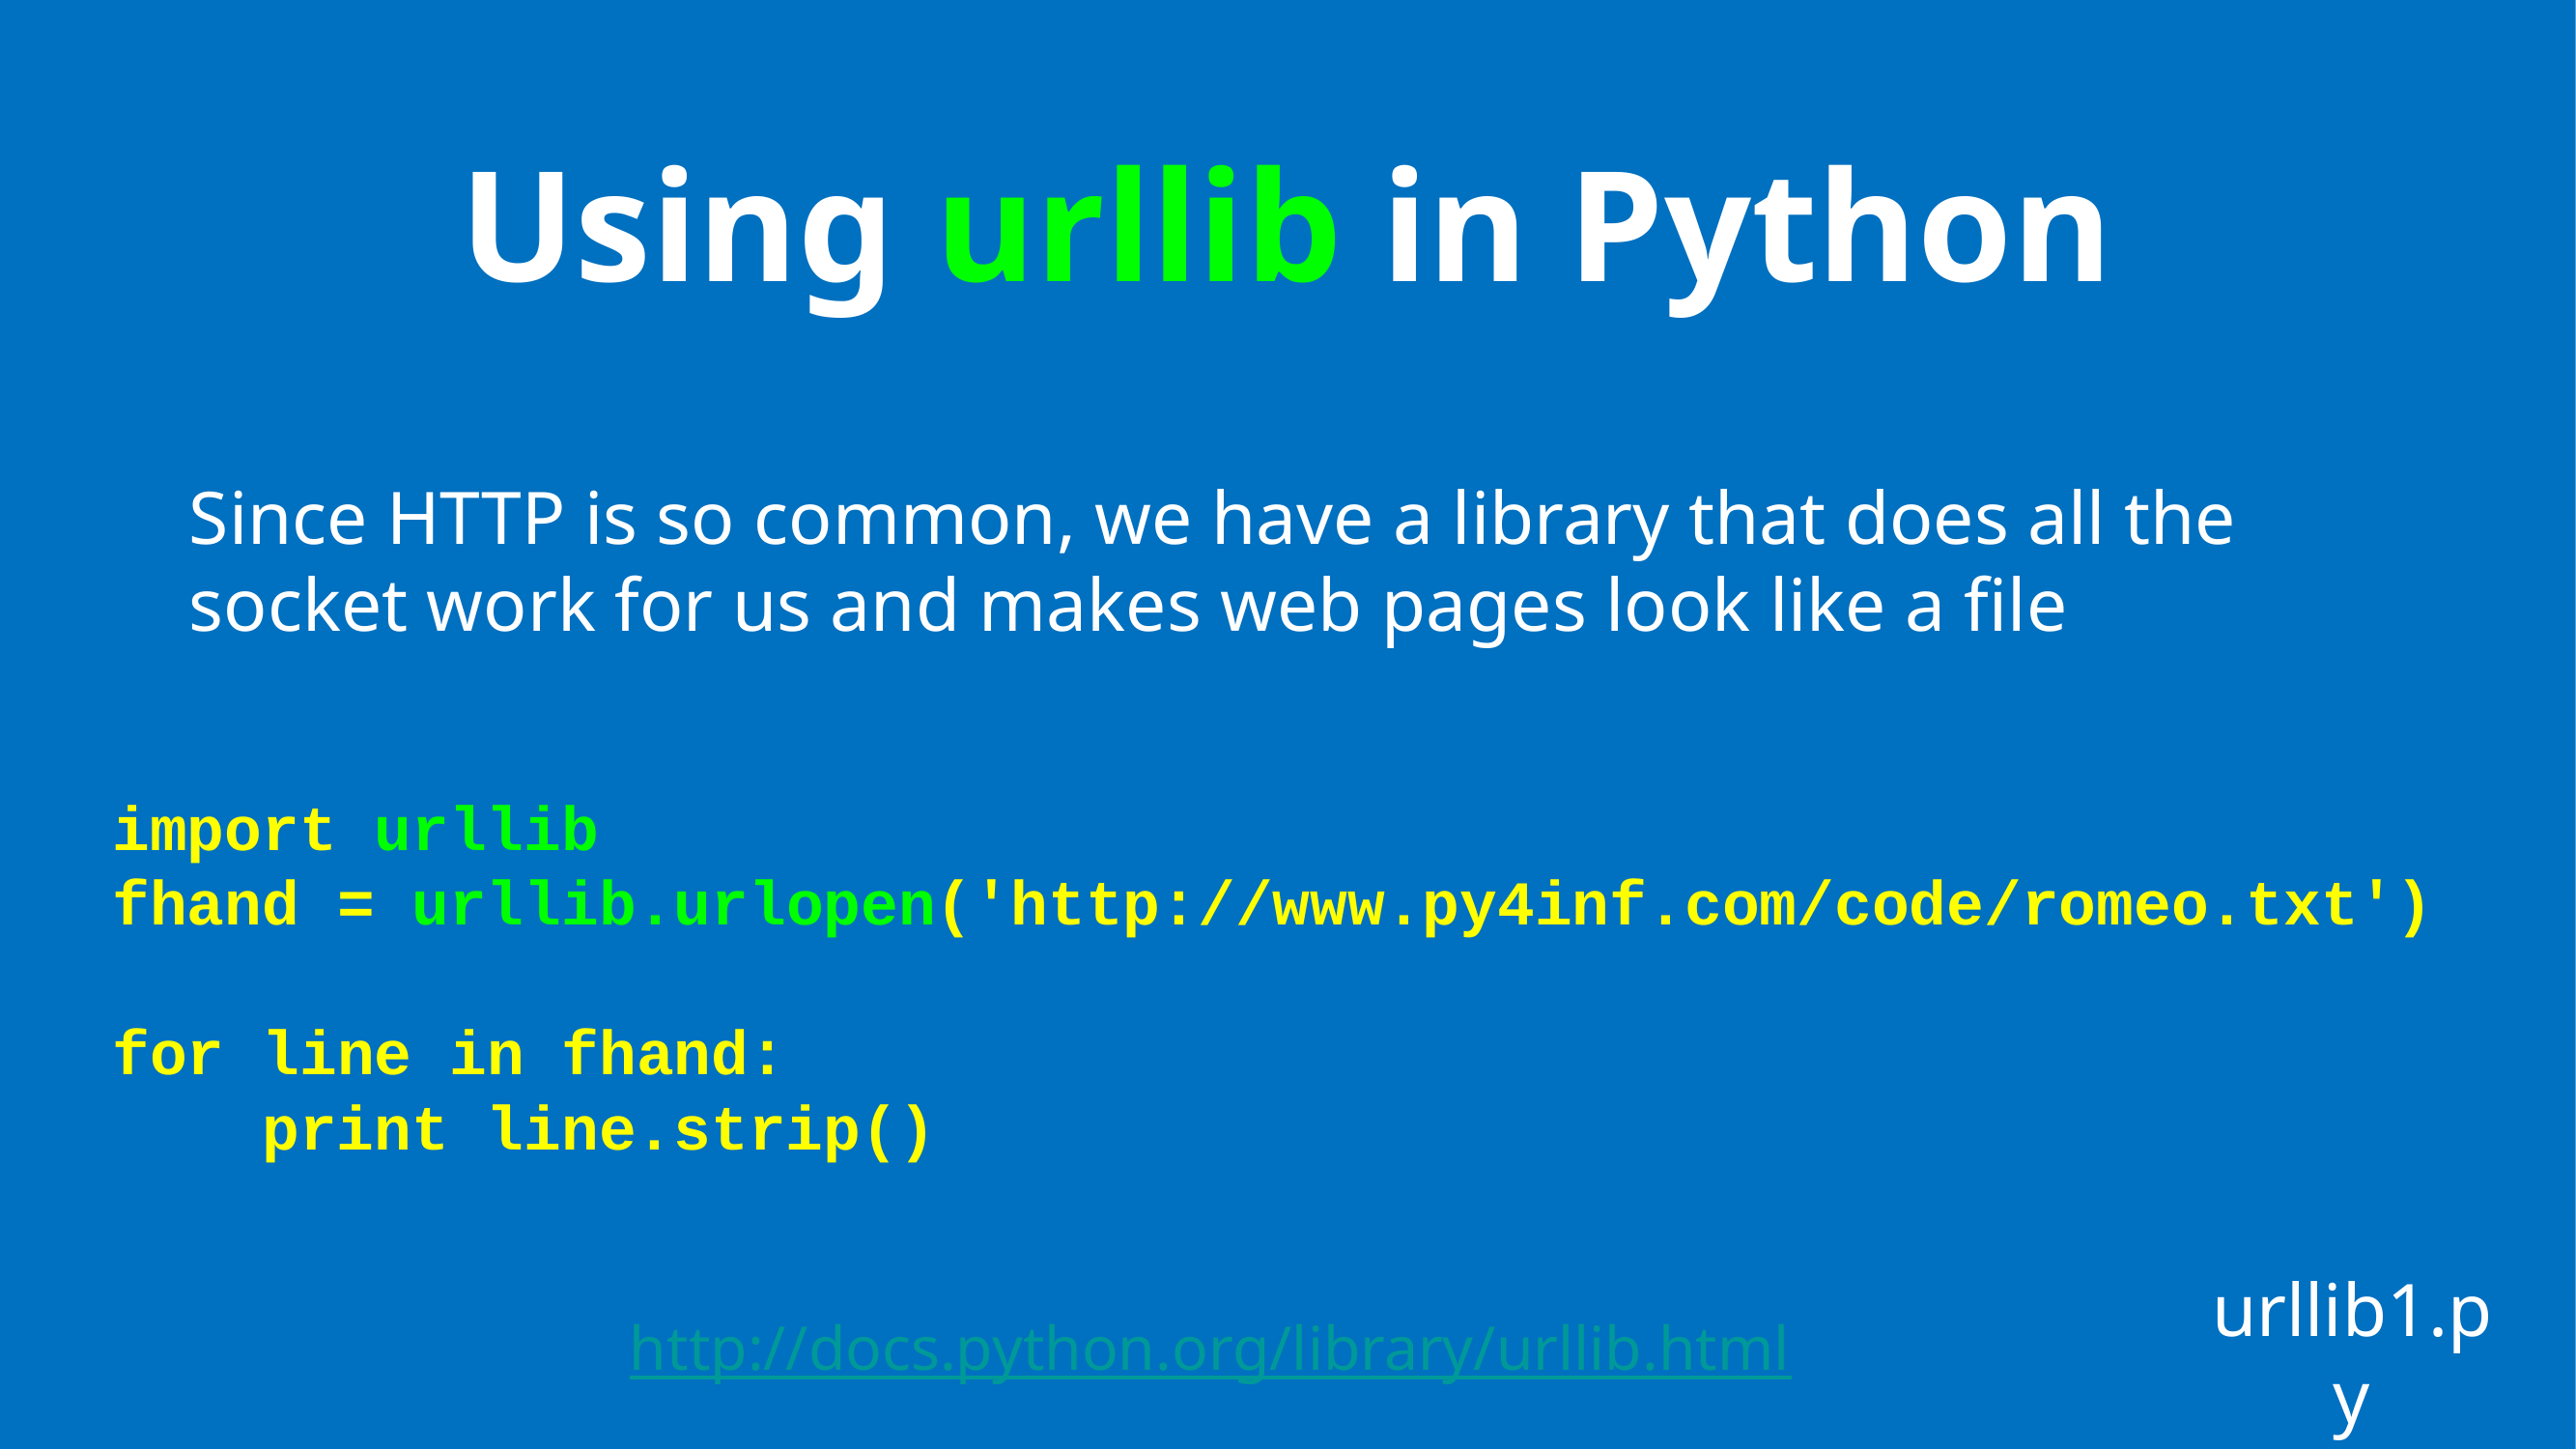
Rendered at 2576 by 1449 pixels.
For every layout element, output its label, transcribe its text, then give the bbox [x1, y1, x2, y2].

text_box http://docs.python.org/library/urllib.html [539, 1301, 1882, 1401]
text_box import urllib fhand = urllib.urlopen('http://www.py4inf.com/code/romeo.txt') for line in fhand: print line.strip() [112, 755, 2461, 1195]
title Using urllib in Python [183, 38, 2391, 403]
text_box urllib1.py [2209, 1301, 2494, 1401]
list Since HTTP is so common, we have a library that does all the socket work for us and makes web pages look like a file [183, 412, 2391, 705]
